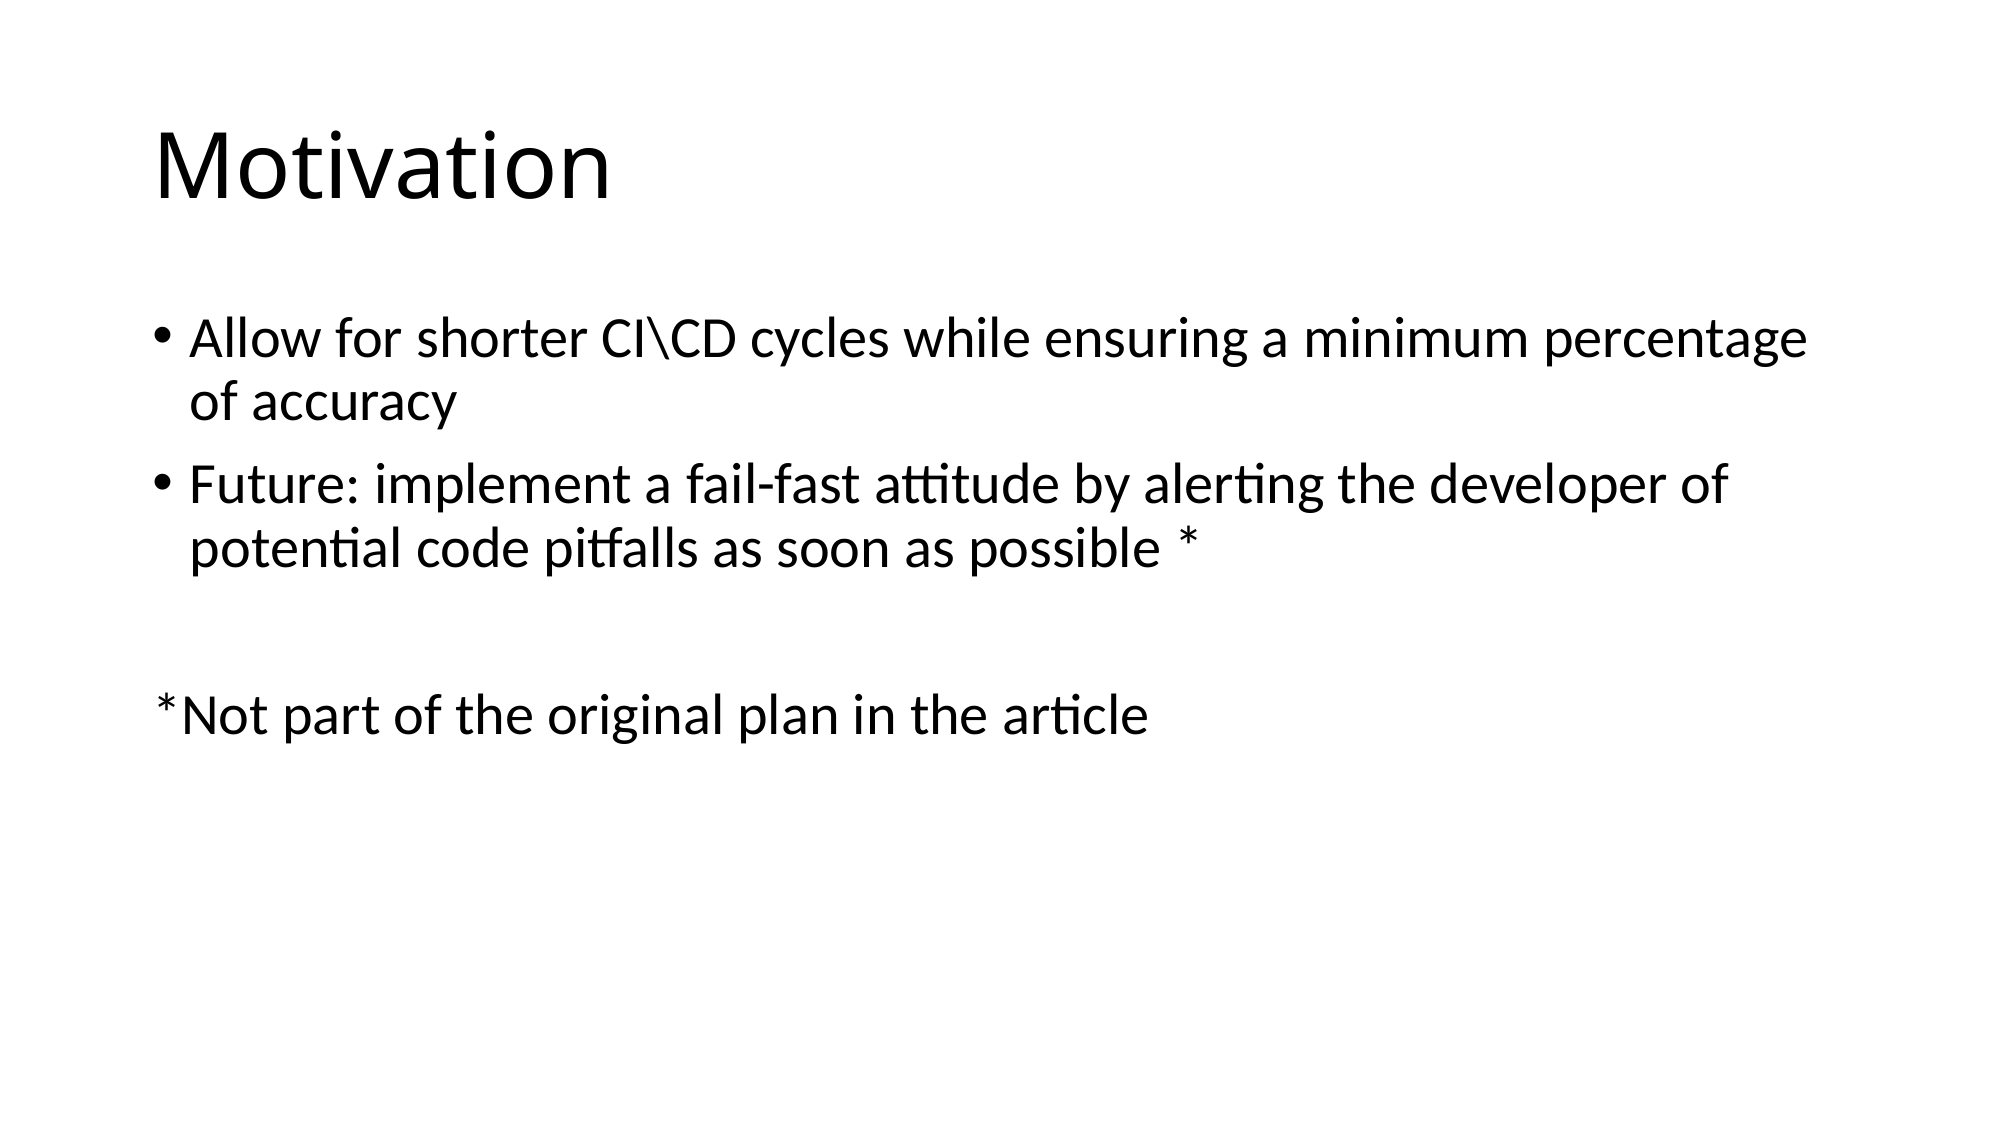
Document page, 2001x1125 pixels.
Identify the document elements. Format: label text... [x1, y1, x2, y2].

list Allow for shorter CI\CD cycles while ensuring a minimum percentage of accuracy Future: implement a fail-fast attitude by alerting the developer of potential code pitfalls as soon as possible * *Not part of the original plan in the article [137, 299, 1863, 1014]
title Motivation [137, 59, 1863, 278]
